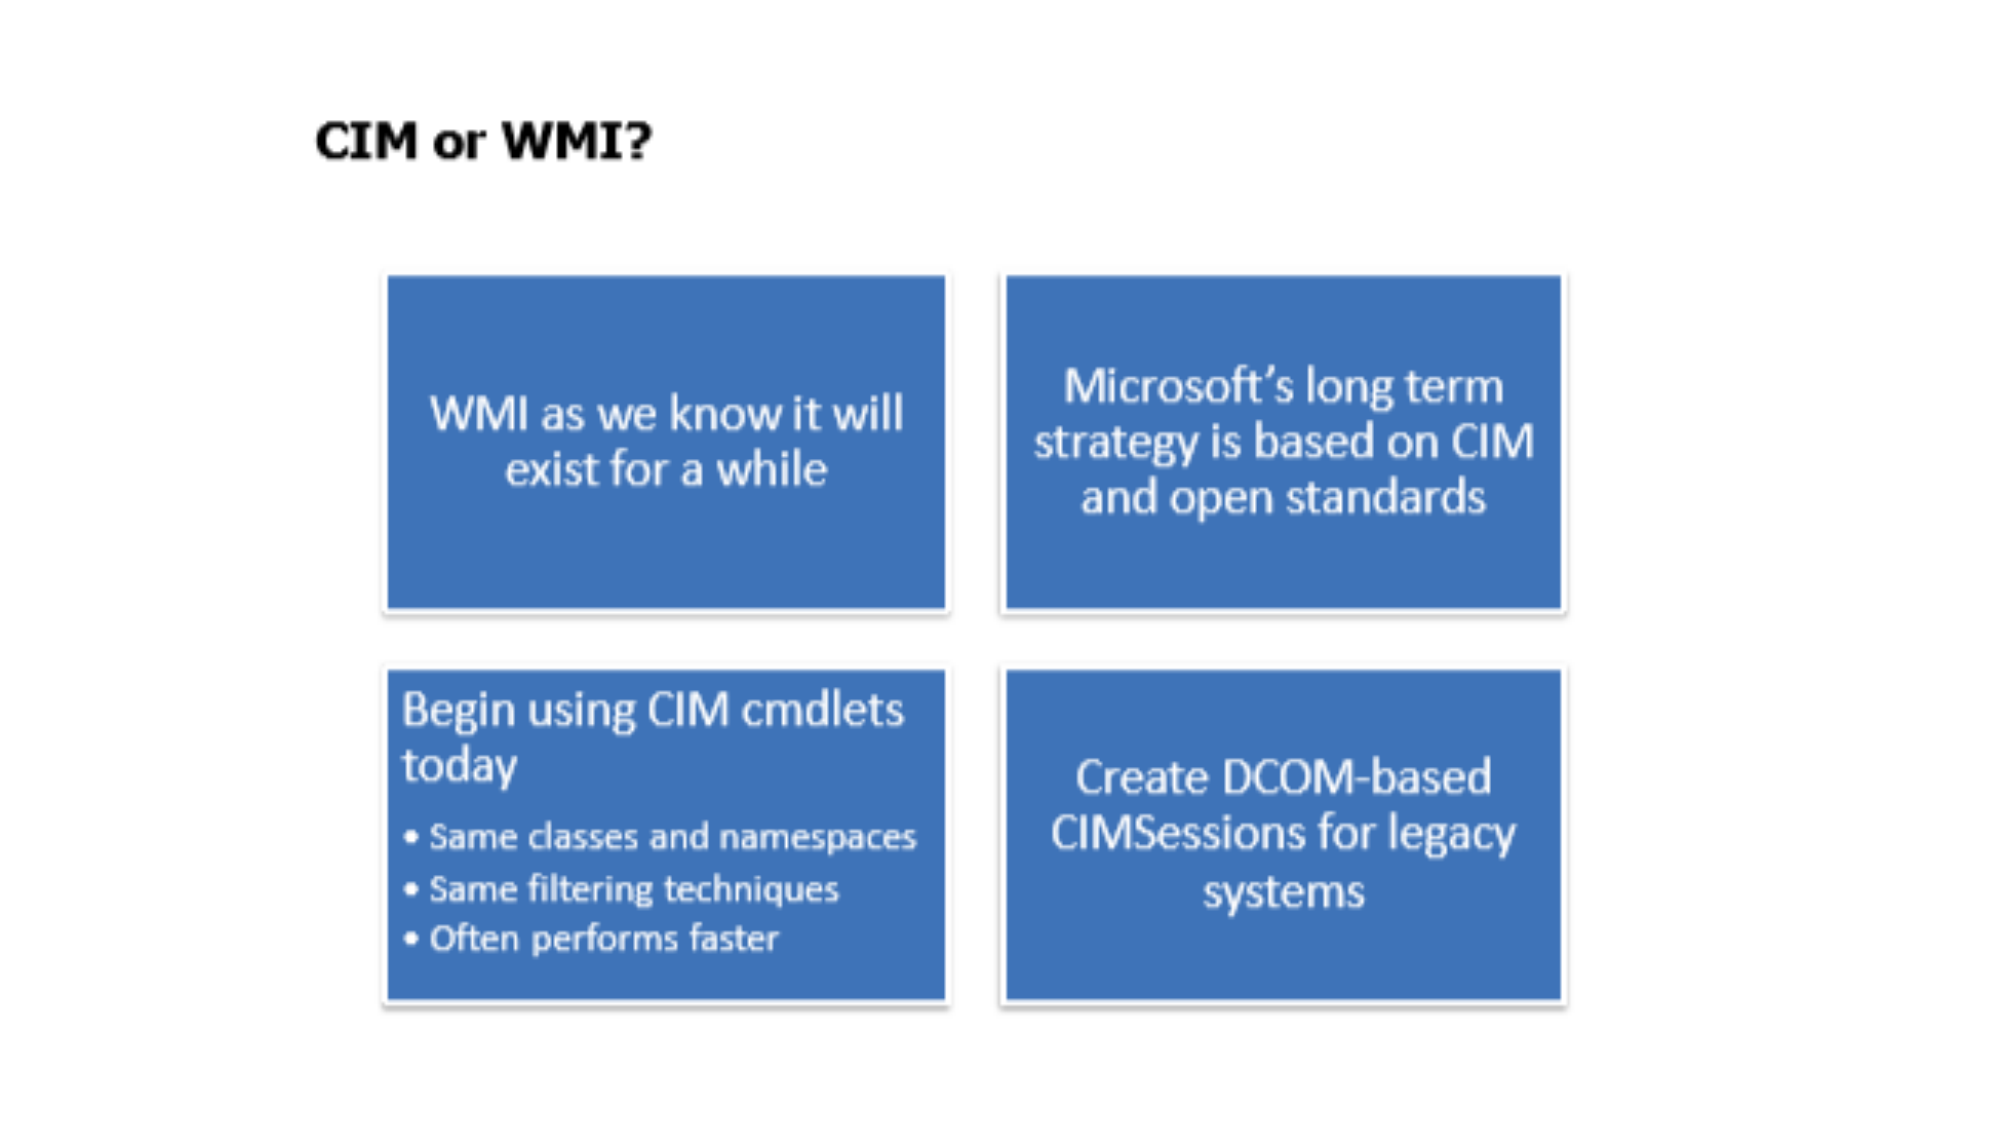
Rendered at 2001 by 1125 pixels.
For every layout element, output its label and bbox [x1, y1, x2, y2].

picture [238, 73, 1648, 1068]
